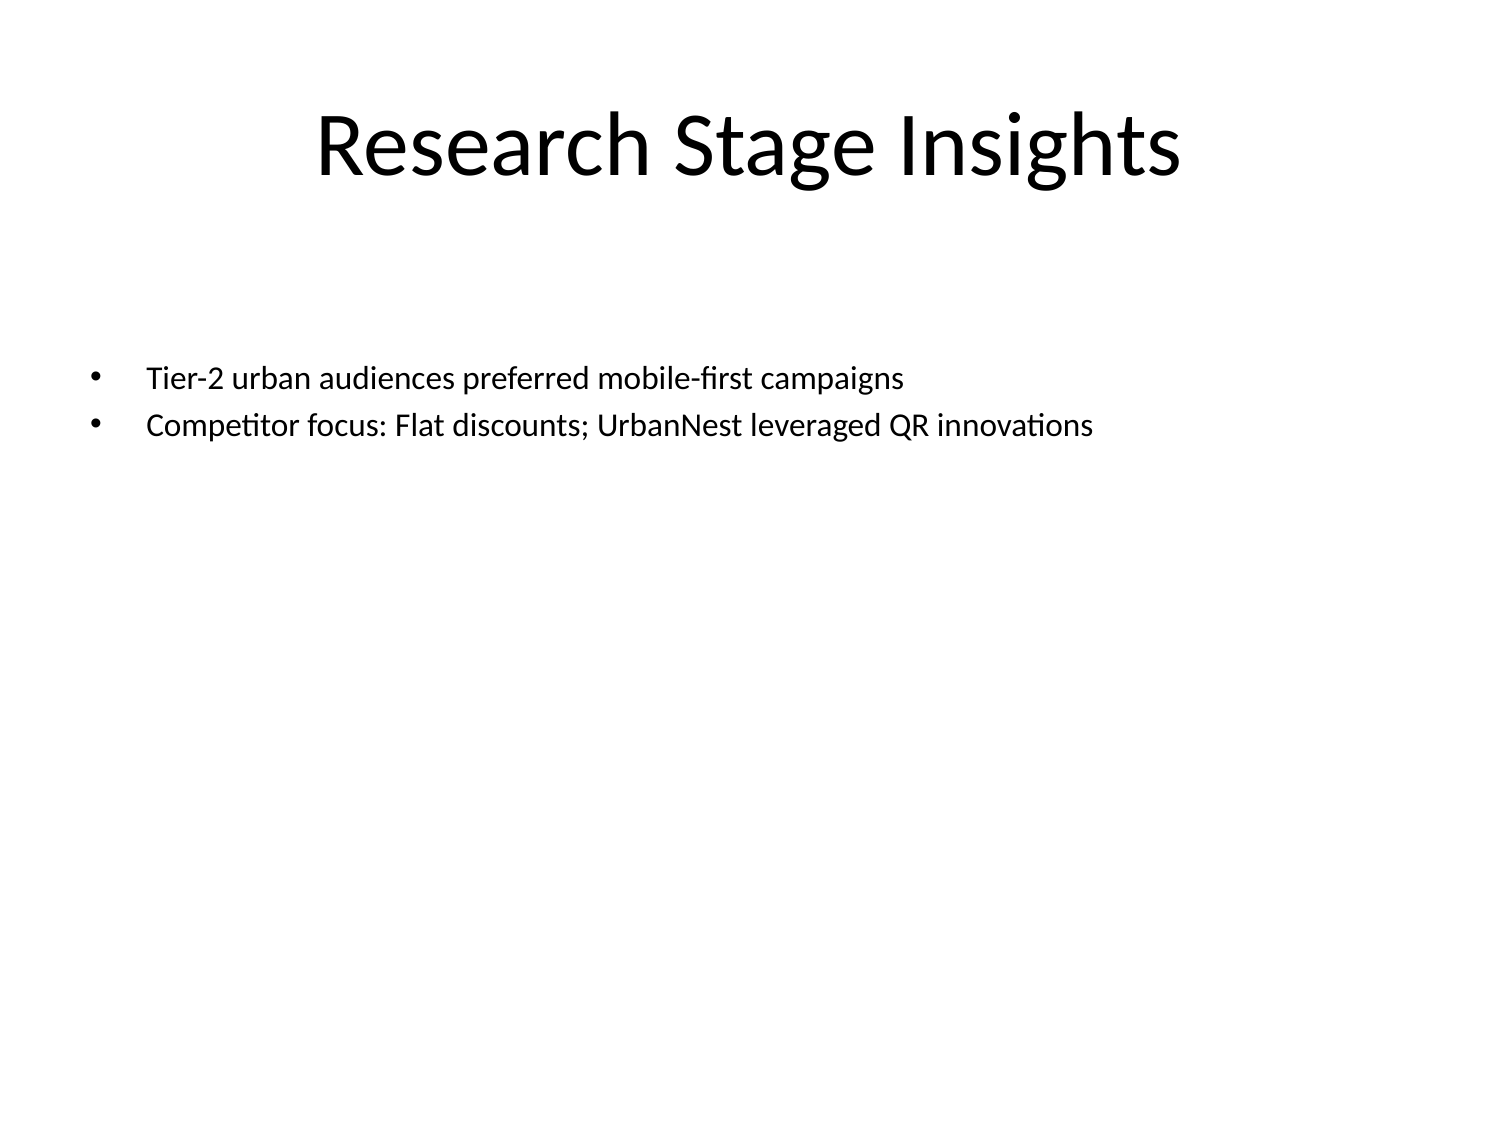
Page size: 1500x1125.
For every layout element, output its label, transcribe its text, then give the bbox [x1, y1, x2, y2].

title Research Stage Insights [75, 45, 1425, 233]
list Tier-2 urban audiences preferred mobile-first campaigns Competitor focus: Flat discounts; UrbanNest leveraged QR innovations [75, 262, 1425, 1005]
